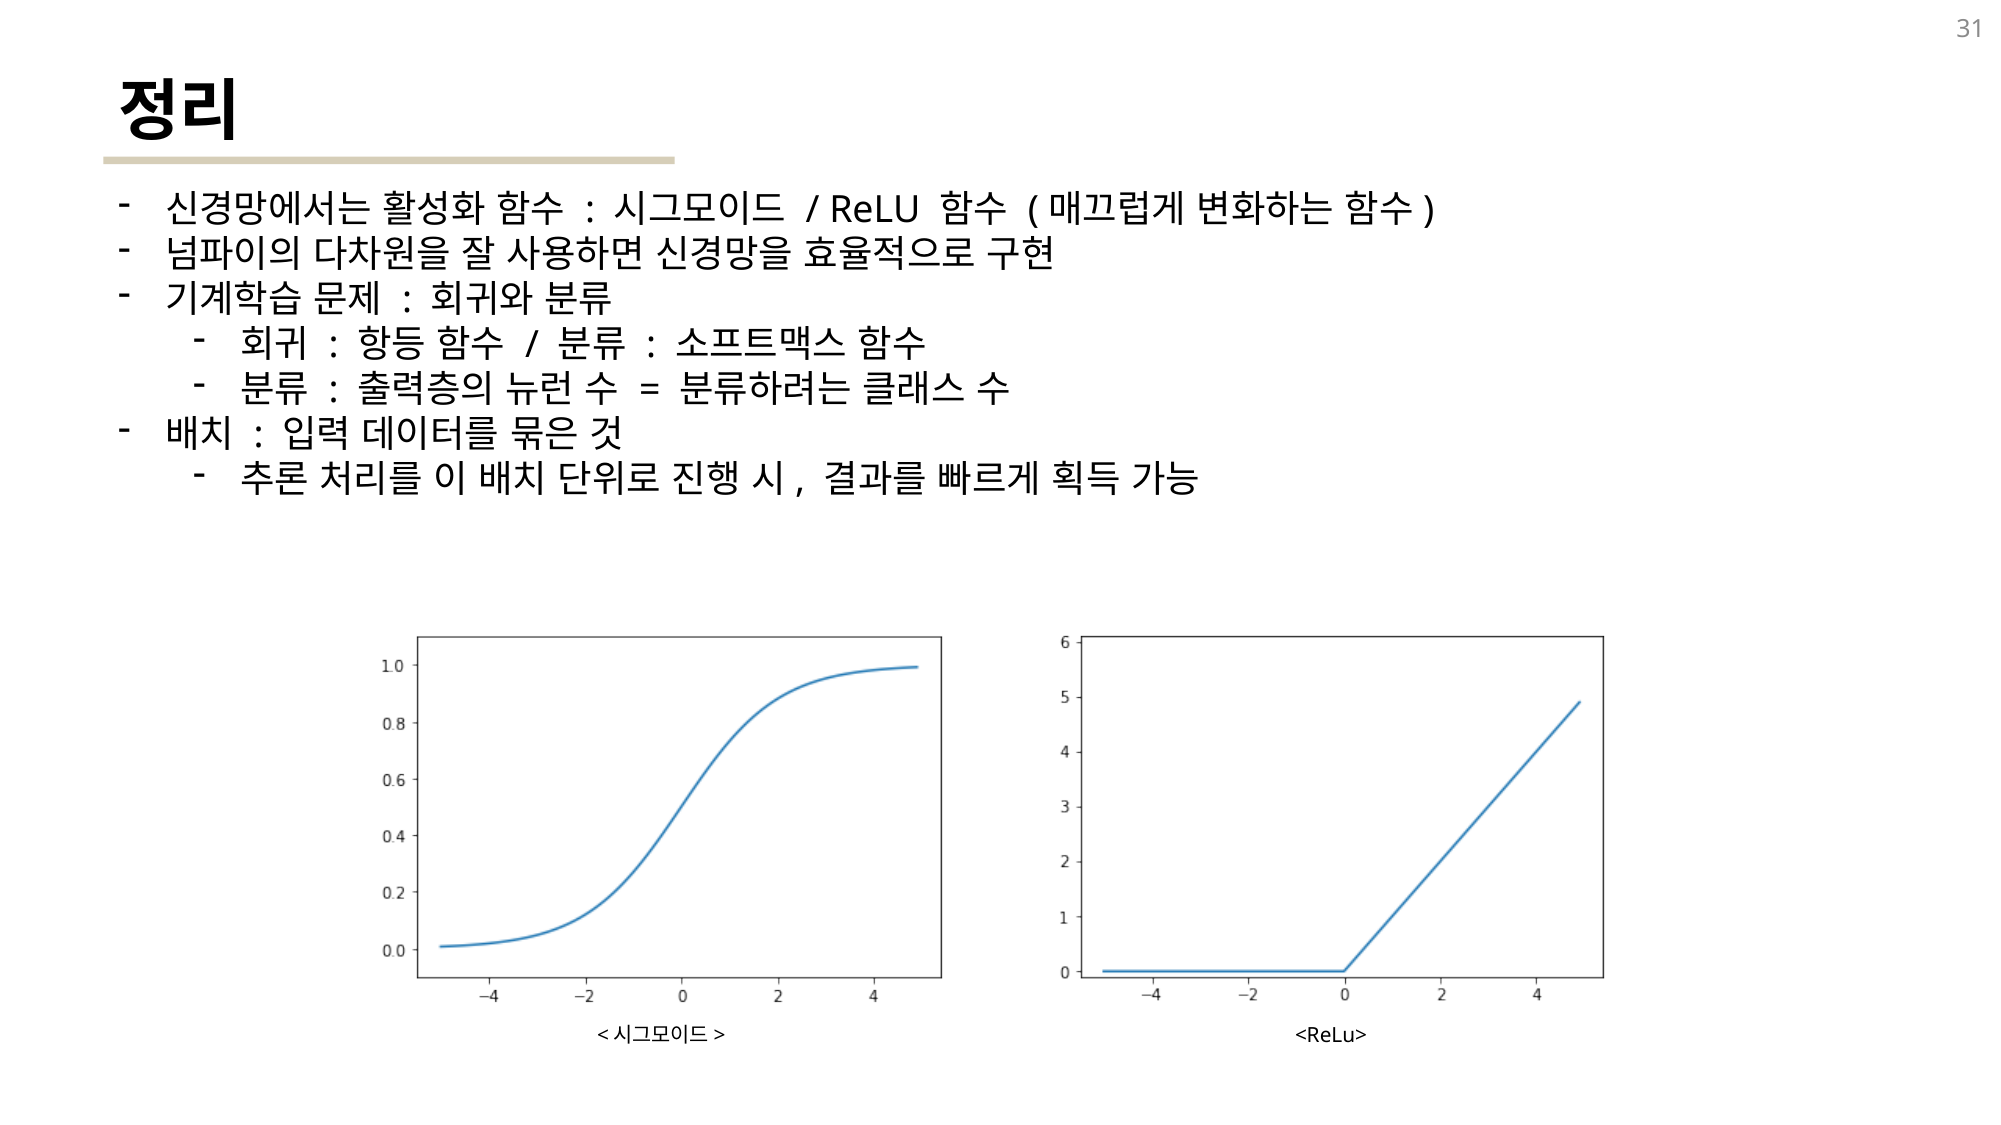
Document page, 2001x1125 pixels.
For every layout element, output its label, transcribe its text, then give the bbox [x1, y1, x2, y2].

text_box [102, 156, 676, 165]
text_box <ReLu> [1171, 1015, 1491, 1055]
text_box 정리 [103, 60, 699, 156]
text_box <시그모이드> [501, 1015, 821, 1055]
text_box 신경망에서는 활성화 함수 : 시그모이드 / ReLU 함수 (매끄럽게 변화하는 함수) 넘파이의 다차원을 잘 사용하면 신경망을 효율적으로 구현 기계학습 문제 : 회귀와 분류 회귀 : 항등 함수 / 분류 : 소프트맥스 함수 분류 : 출력층의 뉴런 수 = 분류하려는 클래스 수 배치 : 입력 데이터를 묶은 것 추론 처리를 이 배치 단위로 진행 시, 결과를 빠르게 획득 가능 [103, 177, 1630, 508]
slide_number 31 [1550, 0, 2000, 60]
picture [370, 627, 952, 1015]
picture [1048, 625, 1614, 1015]
